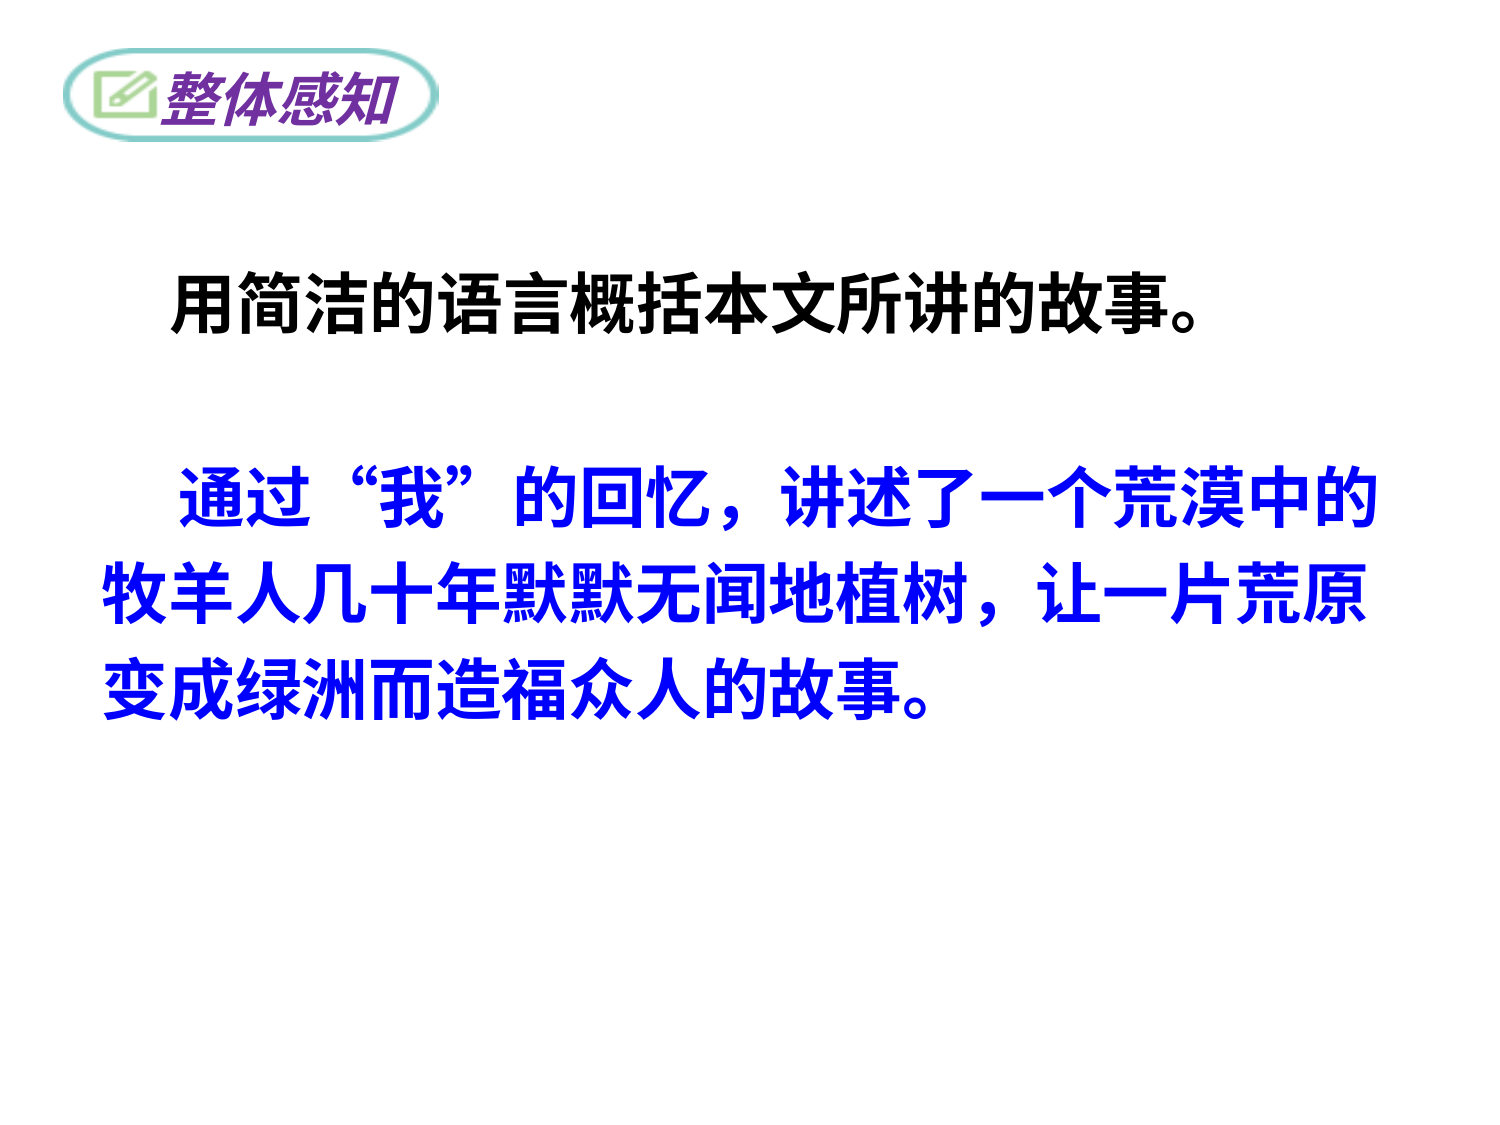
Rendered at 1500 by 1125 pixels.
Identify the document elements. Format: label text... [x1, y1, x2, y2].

text_box 通过“我”的回忆，讲述了一个荒漠中的牧羊人几十年默默无闻地植树，让一片荒原变成绿洲而造福众人的故事。 [86, 432, 1436, 735]
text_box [62, 48, 439, 142]
text_box 用简洁的语言概括本文所讲的故事。 [154, 238, 1253, 350]
